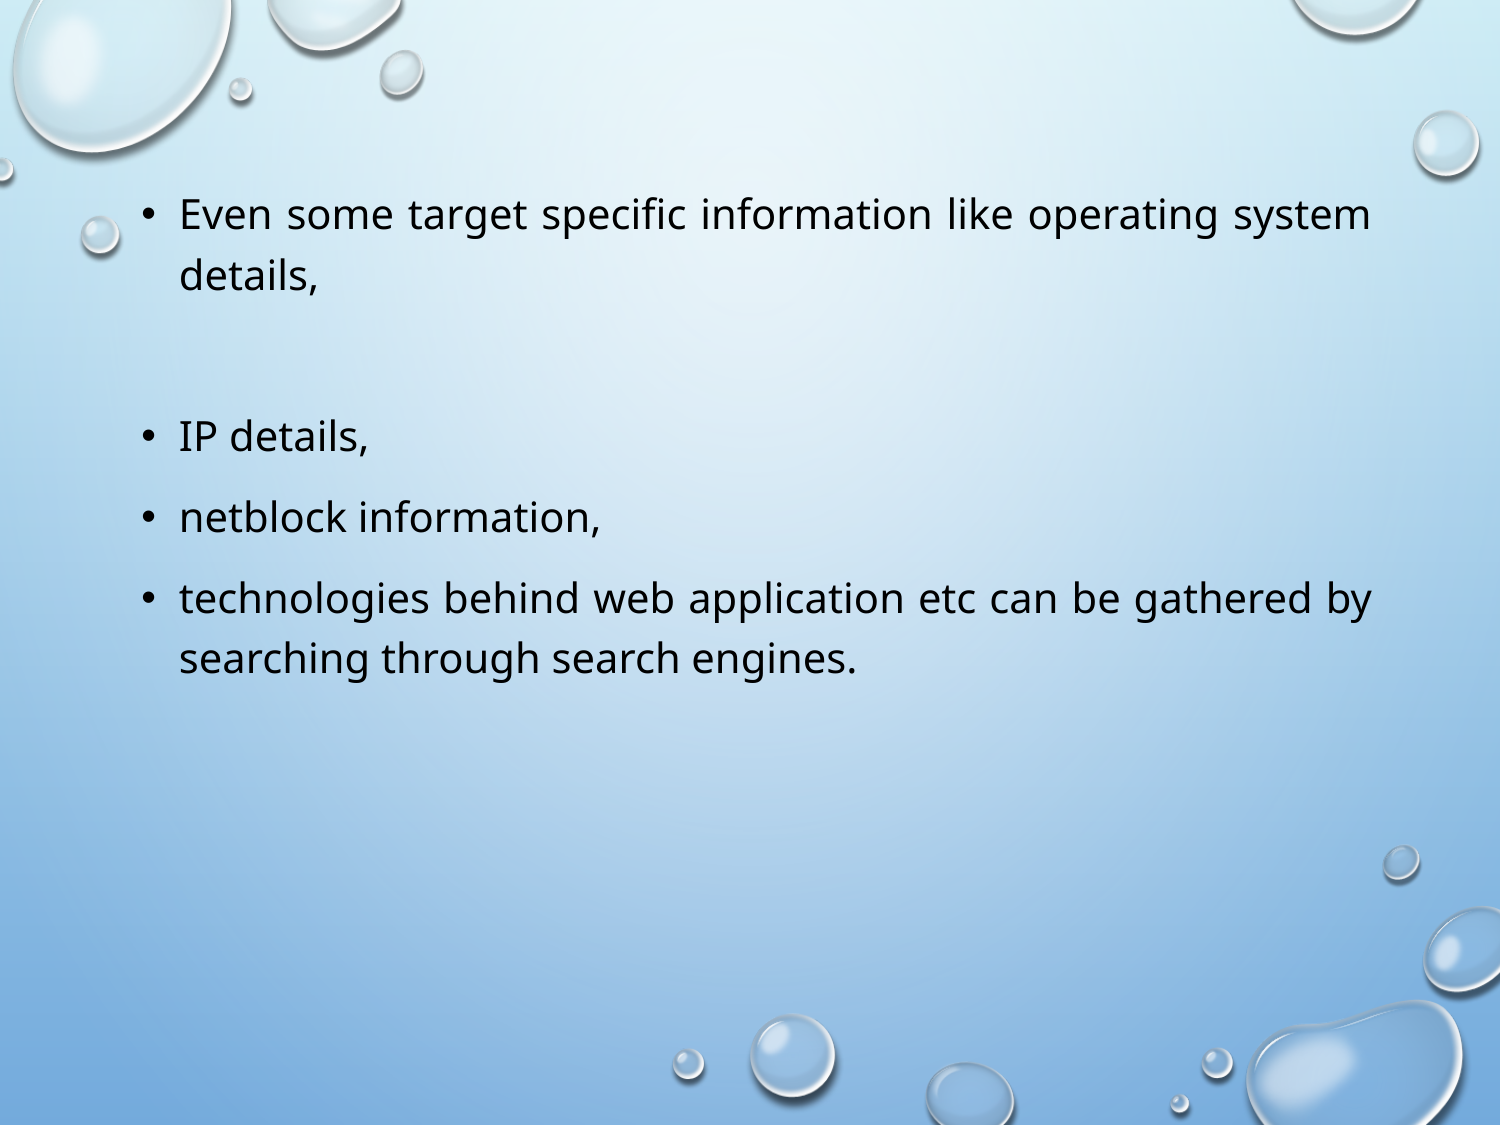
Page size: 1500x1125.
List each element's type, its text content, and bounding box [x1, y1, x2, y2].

list Even some target specific information like operating system details, IP details, netblock information, technologies behind web application etc can be gathered by searching through search engines. [126, 170, 1388, 950]
picture [0, 0, 1500, 1125]
